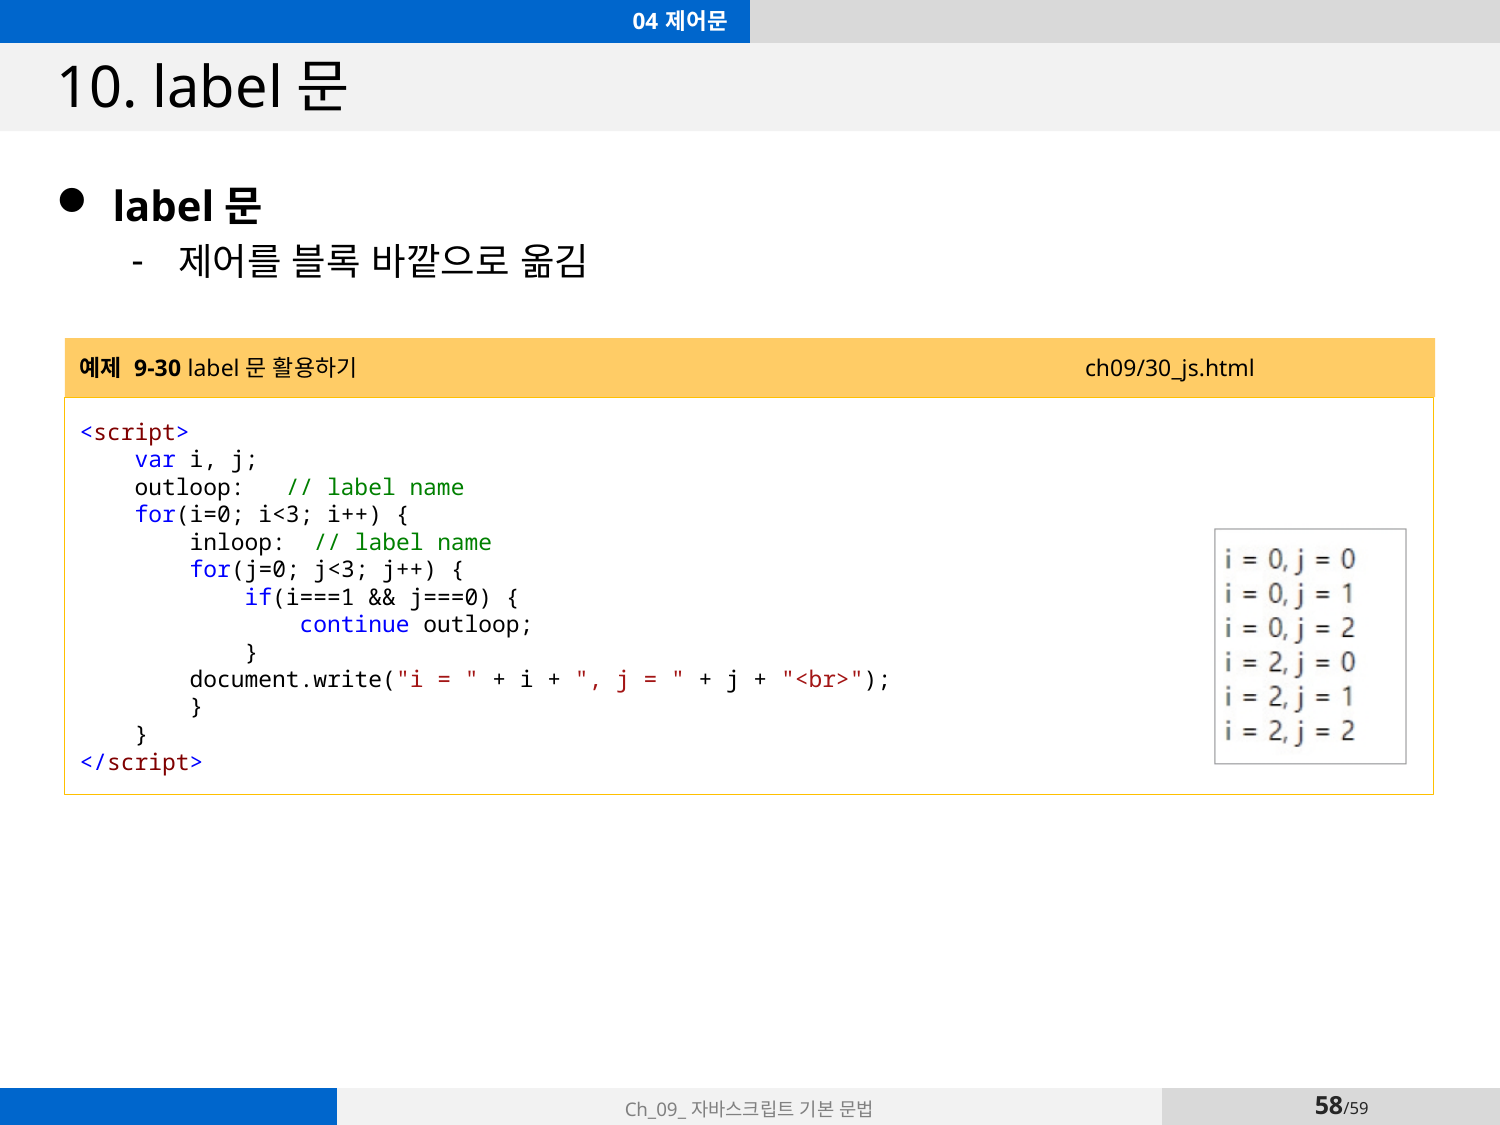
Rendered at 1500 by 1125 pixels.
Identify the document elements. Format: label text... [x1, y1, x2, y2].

list label문 제어를 블록 바깥으로 옮김 [41, 172, 1426, 244]
text_box 04 제어문 [0, 0, 743, 43]
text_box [64, 337, 1436, 795]
title 10. label문 [41, 42, 1459, 128]
